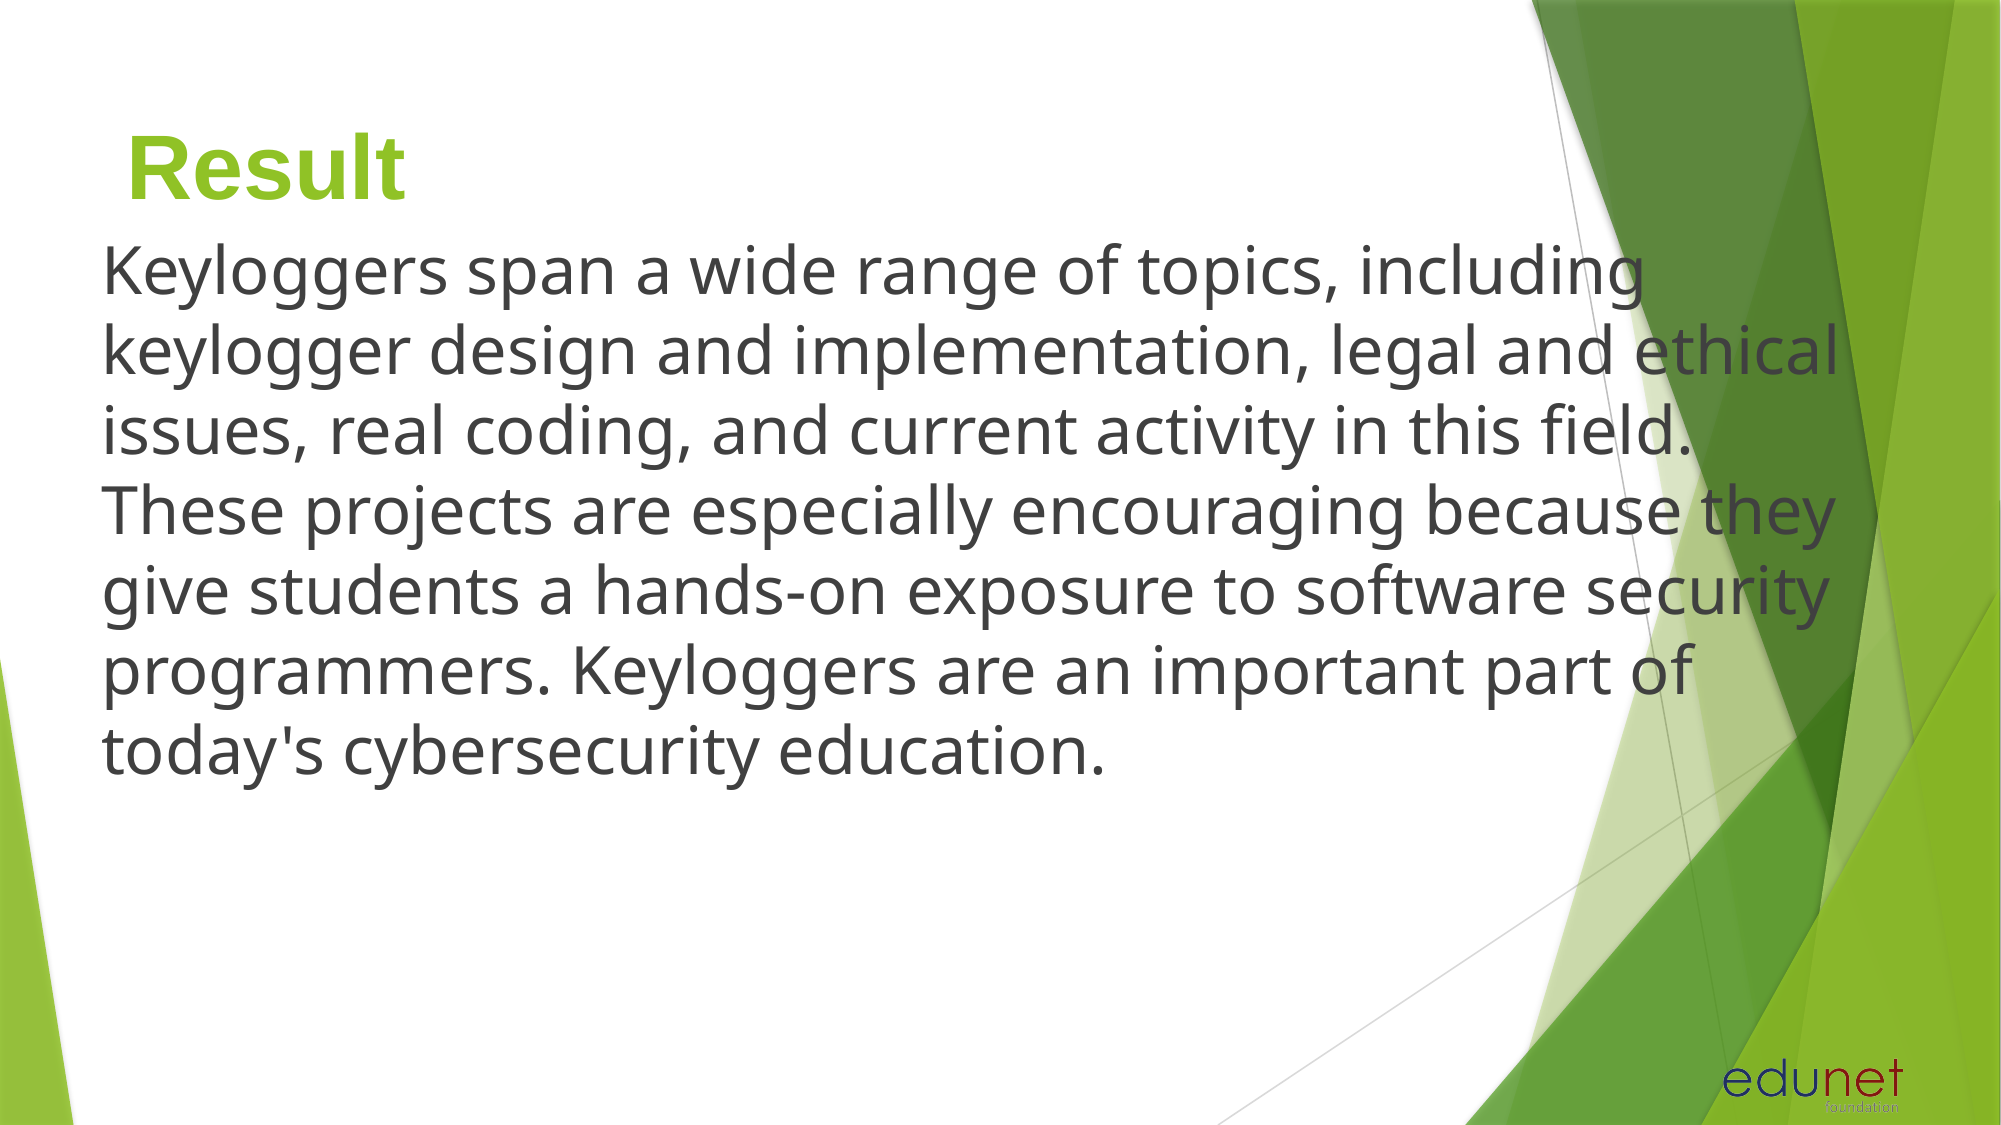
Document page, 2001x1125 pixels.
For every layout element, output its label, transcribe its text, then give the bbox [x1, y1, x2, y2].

list Keyloggers span a wide range of topics, including keylogger design and implementation, legal and ethical issues, real coding, and current activity in this field. These projects are especially encouraging because they give students a hands-on exposure to software security programmers. Keyloggers are an important part of today's cybersecurity education. [85, 219, 1896, 987]
title Result [111, 99, 1522, 219]
picture [1719, 1056, 1905, 1116]
